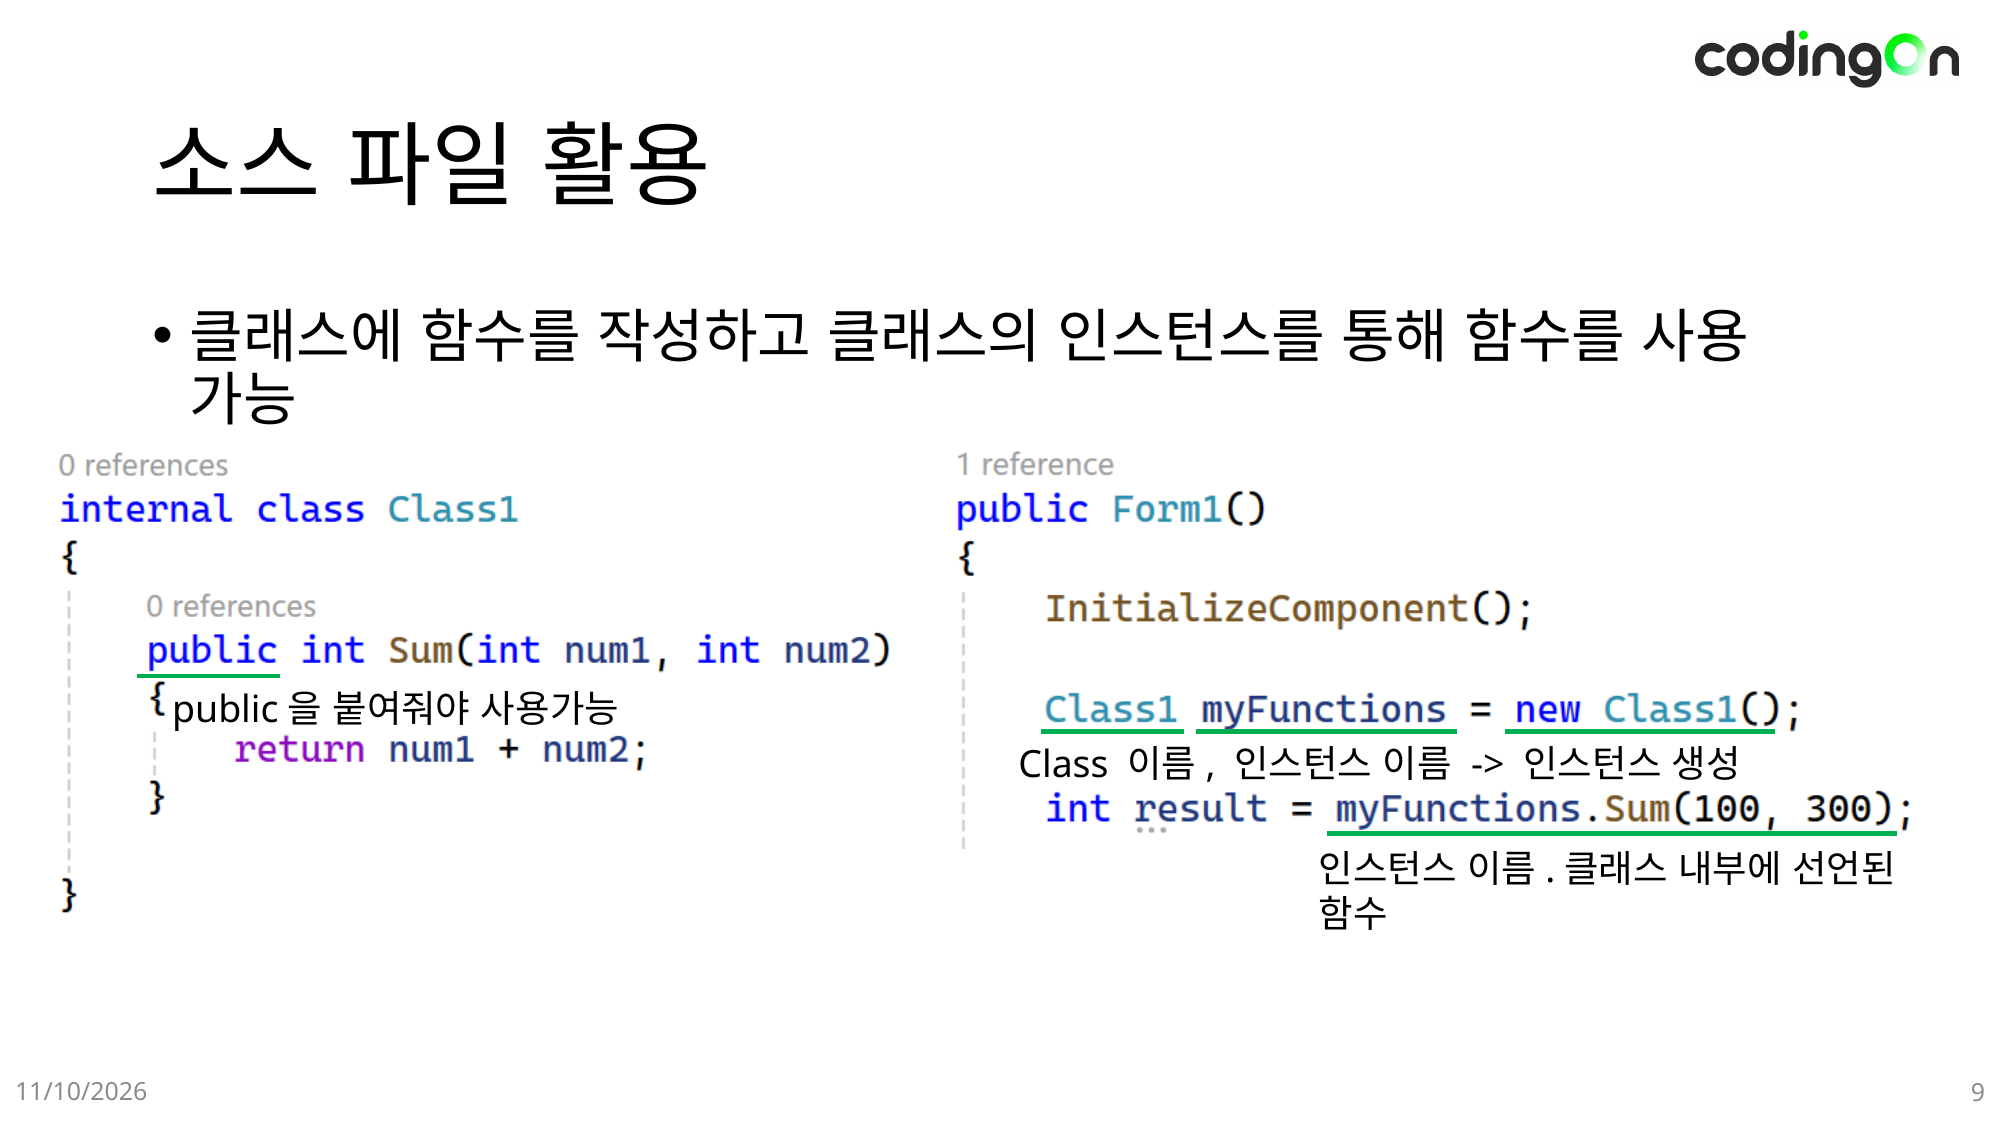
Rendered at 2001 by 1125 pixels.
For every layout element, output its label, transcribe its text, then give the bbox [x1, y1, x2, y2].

picture [49, 442, 898, 926]
text_box 인스턴스 이름.클래스 내부에 선언된 함수 [1304, 838, 1951, 943]
title 소스 파일 활용 [137, 59, 1863, 278]
slide_number 9 [1550, 1063, 2000, 1124]
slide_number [0, 1062, 450, 1123]
picture [1695, 30, 1959, 88]
list 클래스에 함수를 작성하고 클래스의 인스턴스를 통해 함수를 사용 가능 [137, 299, 1863, 1014]
picture [943, 442, 1932, 852]
